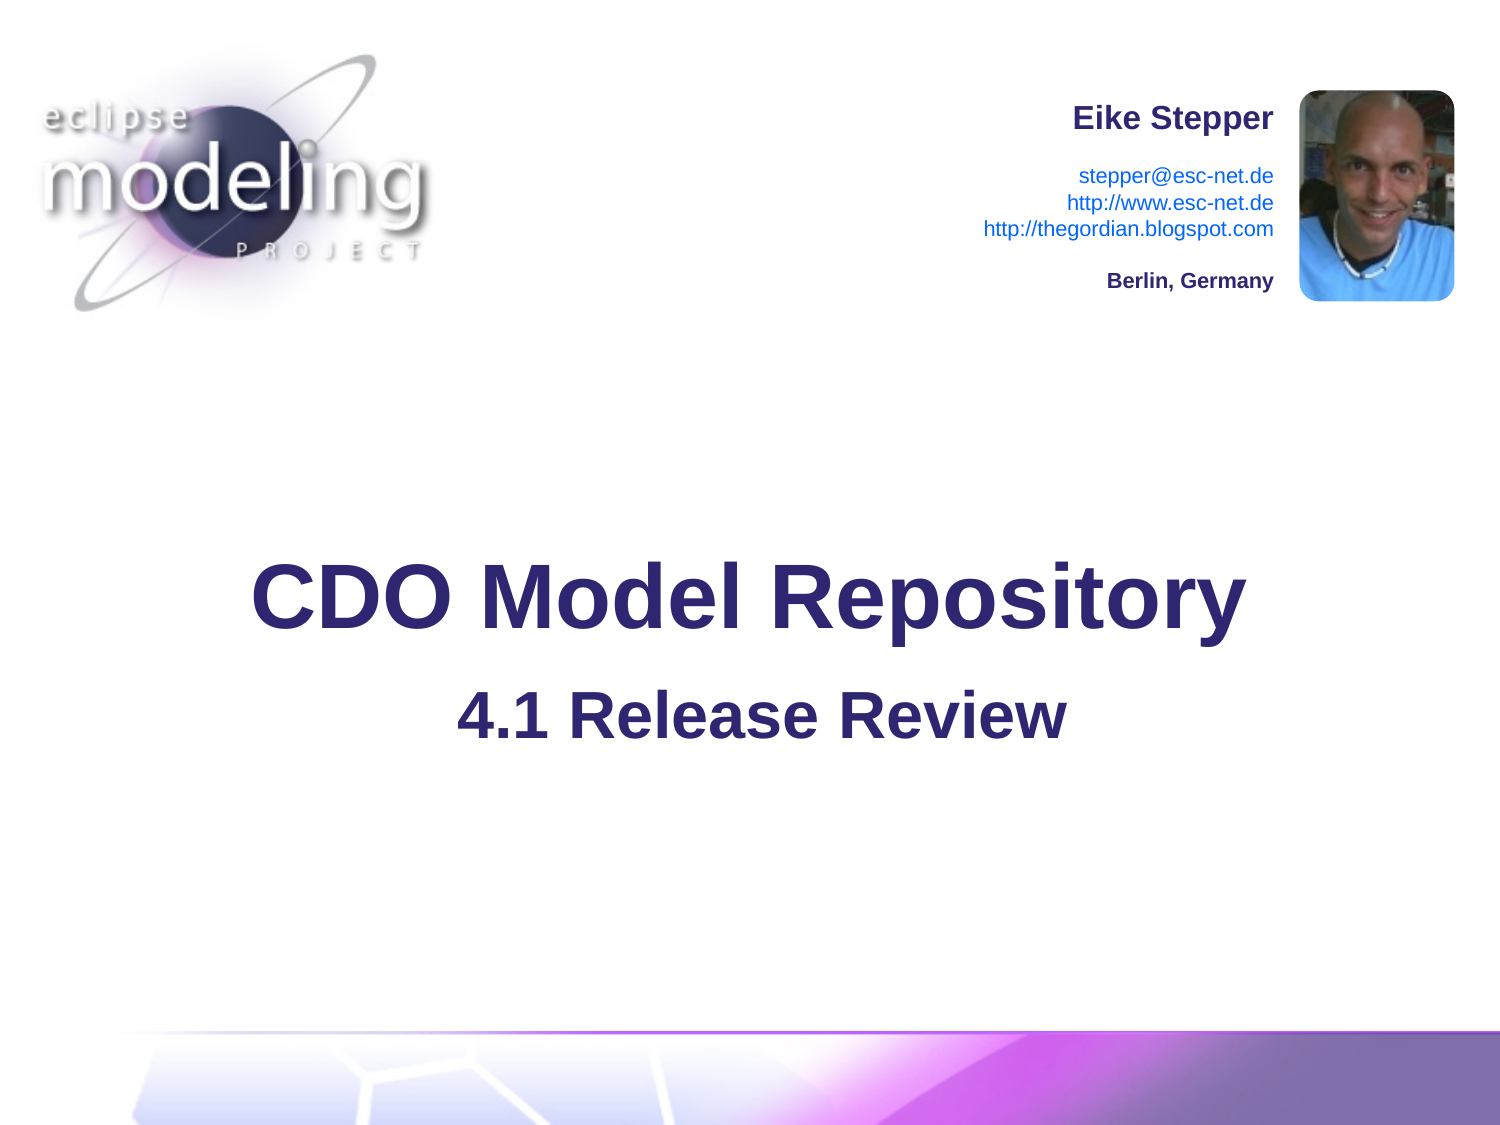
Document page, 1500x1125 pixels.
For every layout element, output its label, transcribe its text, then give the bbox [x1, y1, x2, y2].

picture [0, 35, 447, 337]
picture [0, 1031, 1500, 1125]
title CDO Model Repository 4.1 Release Review [0, 415, 1500, 879]
text_box Eike Stepper stepper@esc-net.de http://www.esc-net.de http://thegordian.blogspot.com Berlin, Germany [878, 88, 1283, 301]
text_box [1288, 79, 1466, 338]
